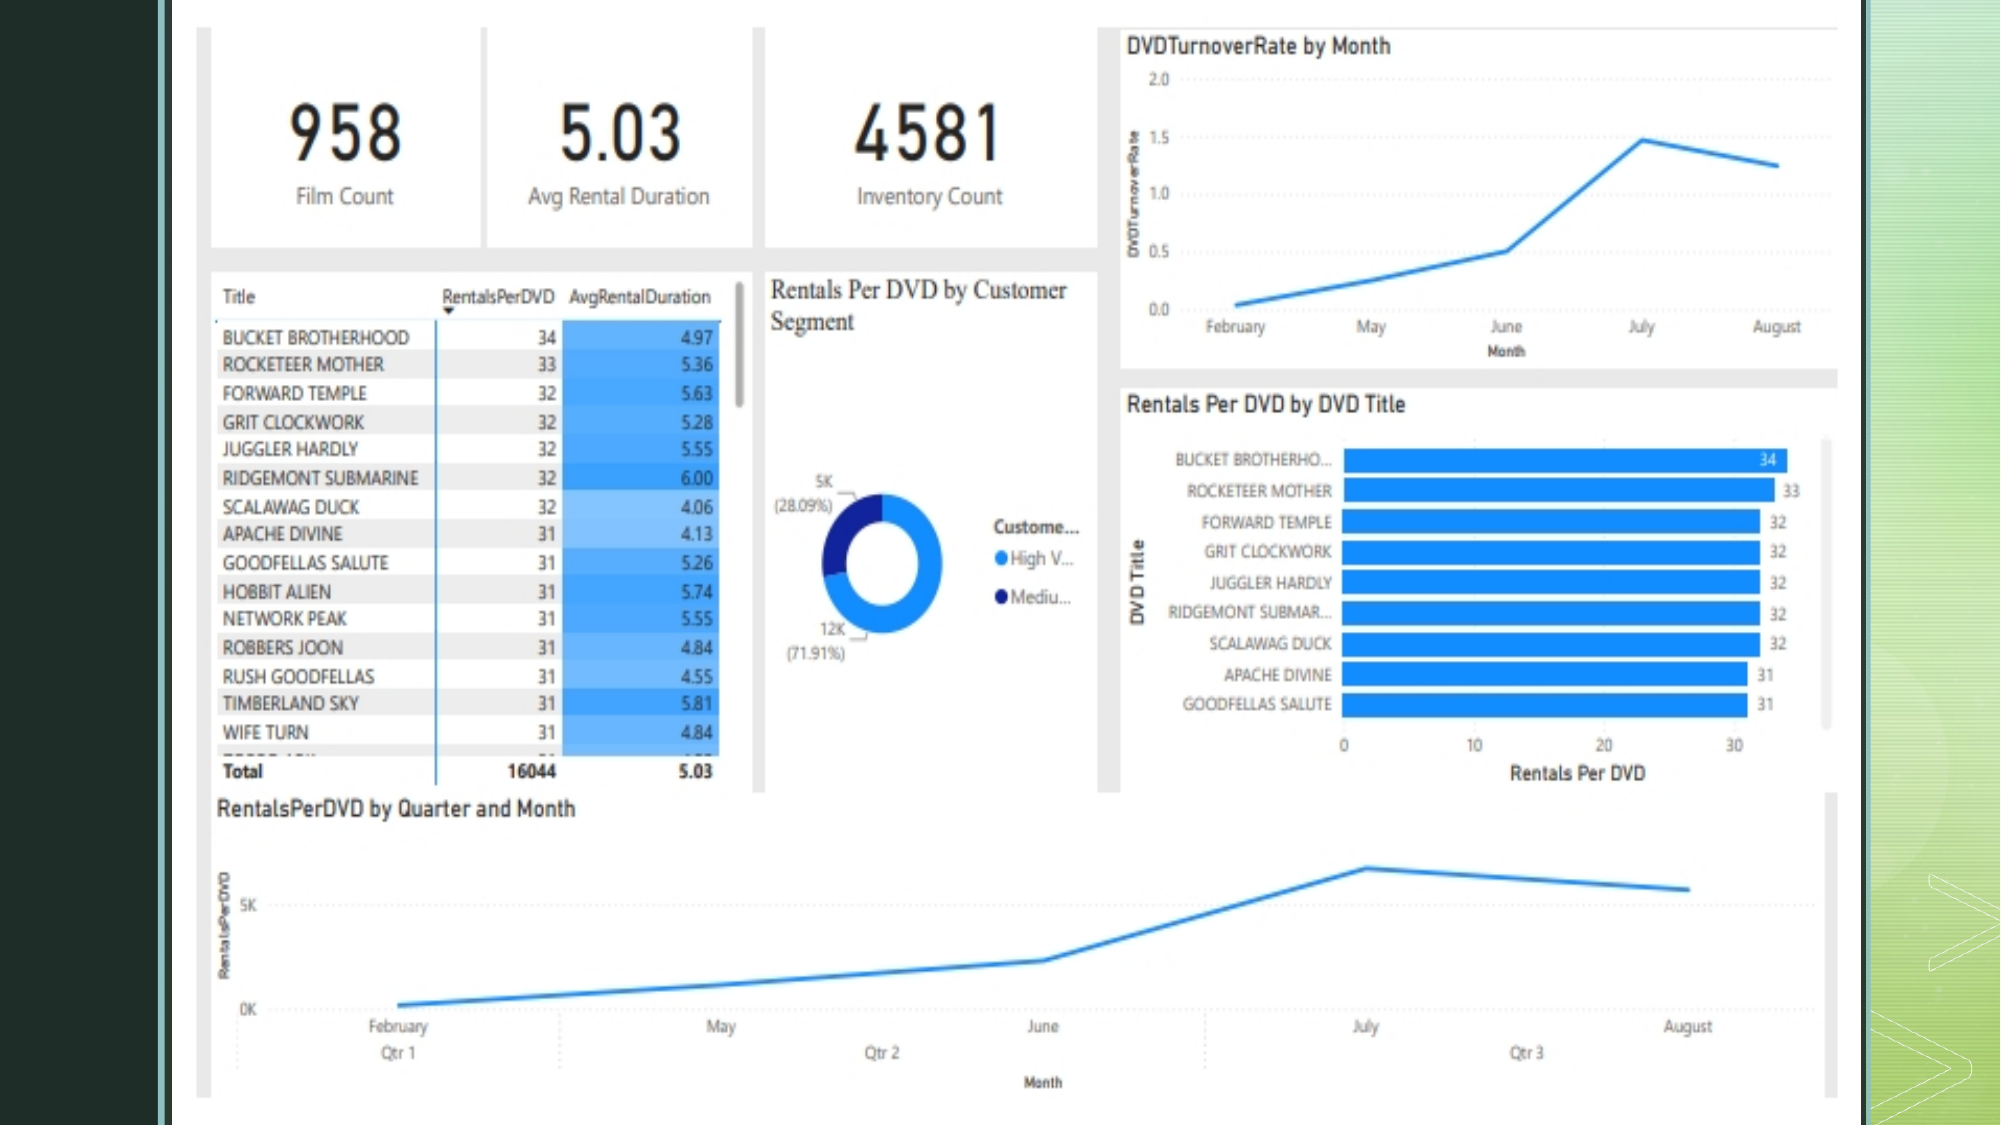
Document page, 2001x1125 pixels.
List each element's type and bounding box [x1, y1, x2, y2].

picture [1871, 0, 2001, 1125]
list [171, 0, 1861, 1125]
